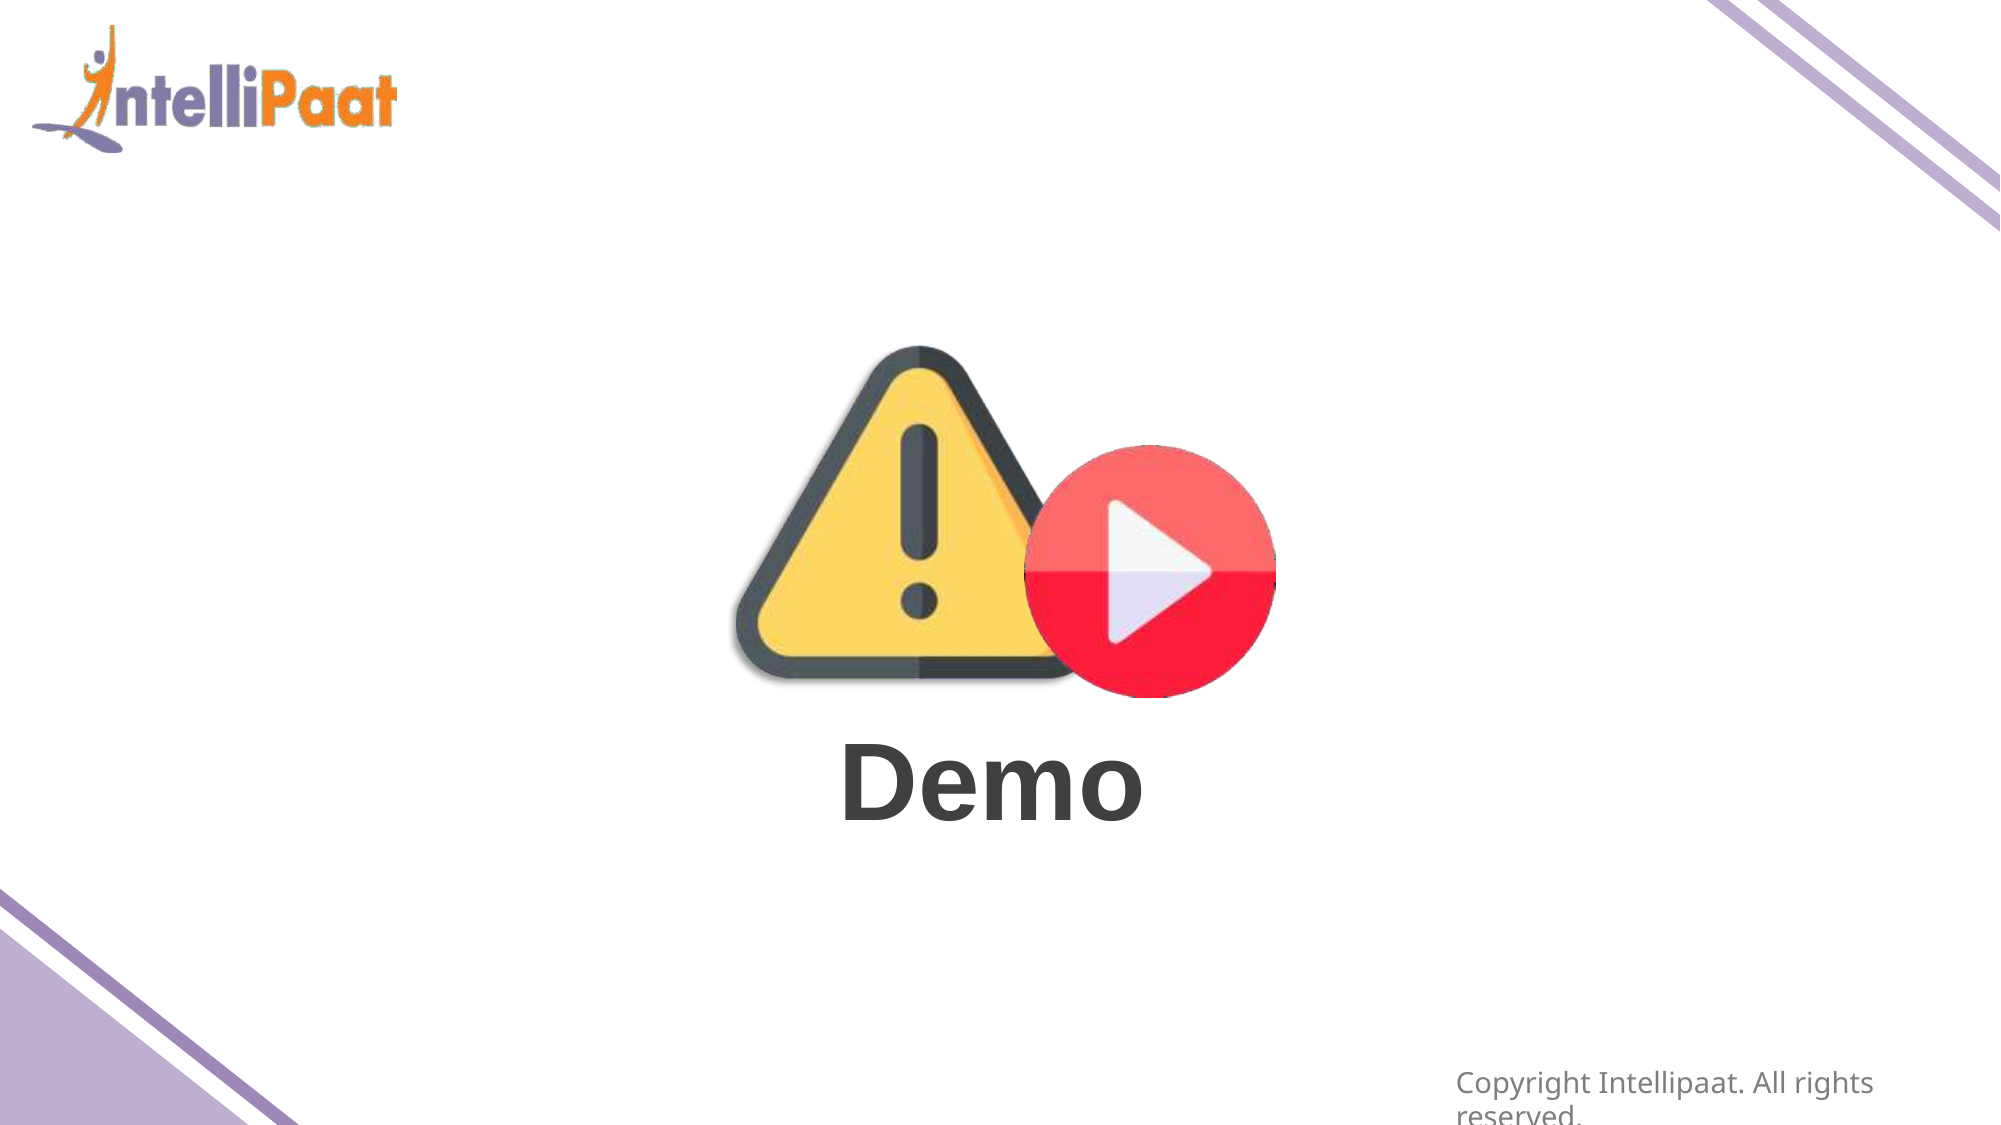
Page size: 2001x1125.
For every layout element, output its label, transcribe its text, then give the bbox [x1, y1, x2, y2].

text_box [0, 888, 300, 1125]
text_box Copyright Intellipaat. All rights reserved. [1453, 1064, 1971, 1125]
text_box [728, 329, 1276, 698]
title Demo [836, 707, 1149, 898]
picture [32, 25, 397, 153]
text_box [1706, 0, 2000, 232]
